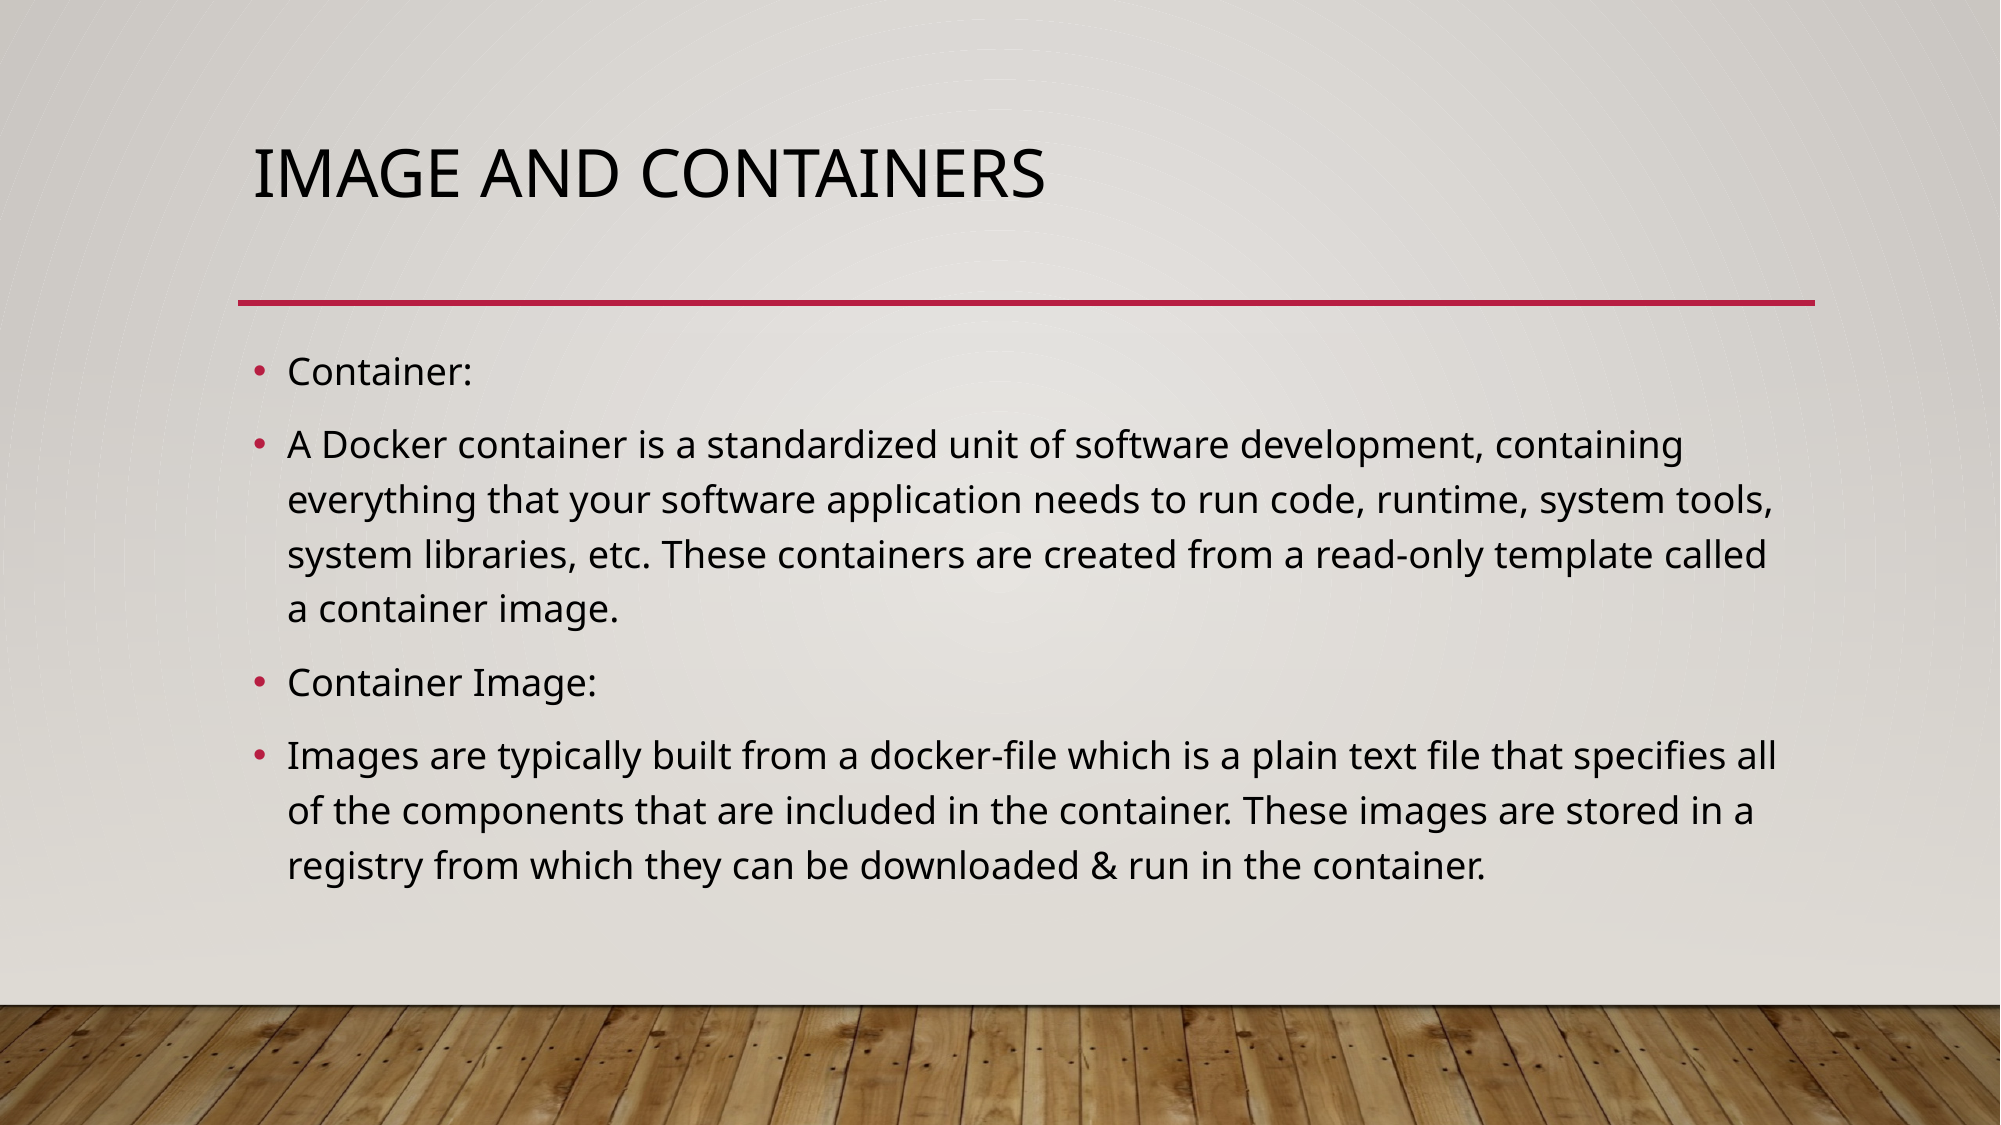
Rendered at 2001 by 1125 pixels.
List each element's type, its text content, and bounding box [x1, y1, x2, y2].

title Image and containers [238, 131, 1814, 305]
list Container: A Docker container is a standardized unit of software development, containing everything that your software application needs to run code, runtime, system tools, system libraries, etc. These containers are created from a read-only template called a container image. Container Image: Images are typically built from a docker-file which is a plain text file that specifies all of the components that are included in the container. These images are stored in a registry from which they can be downloaded & run in the container. [238, 330, 1814, 897]
picture [0, 1005, 2000, 1125]
